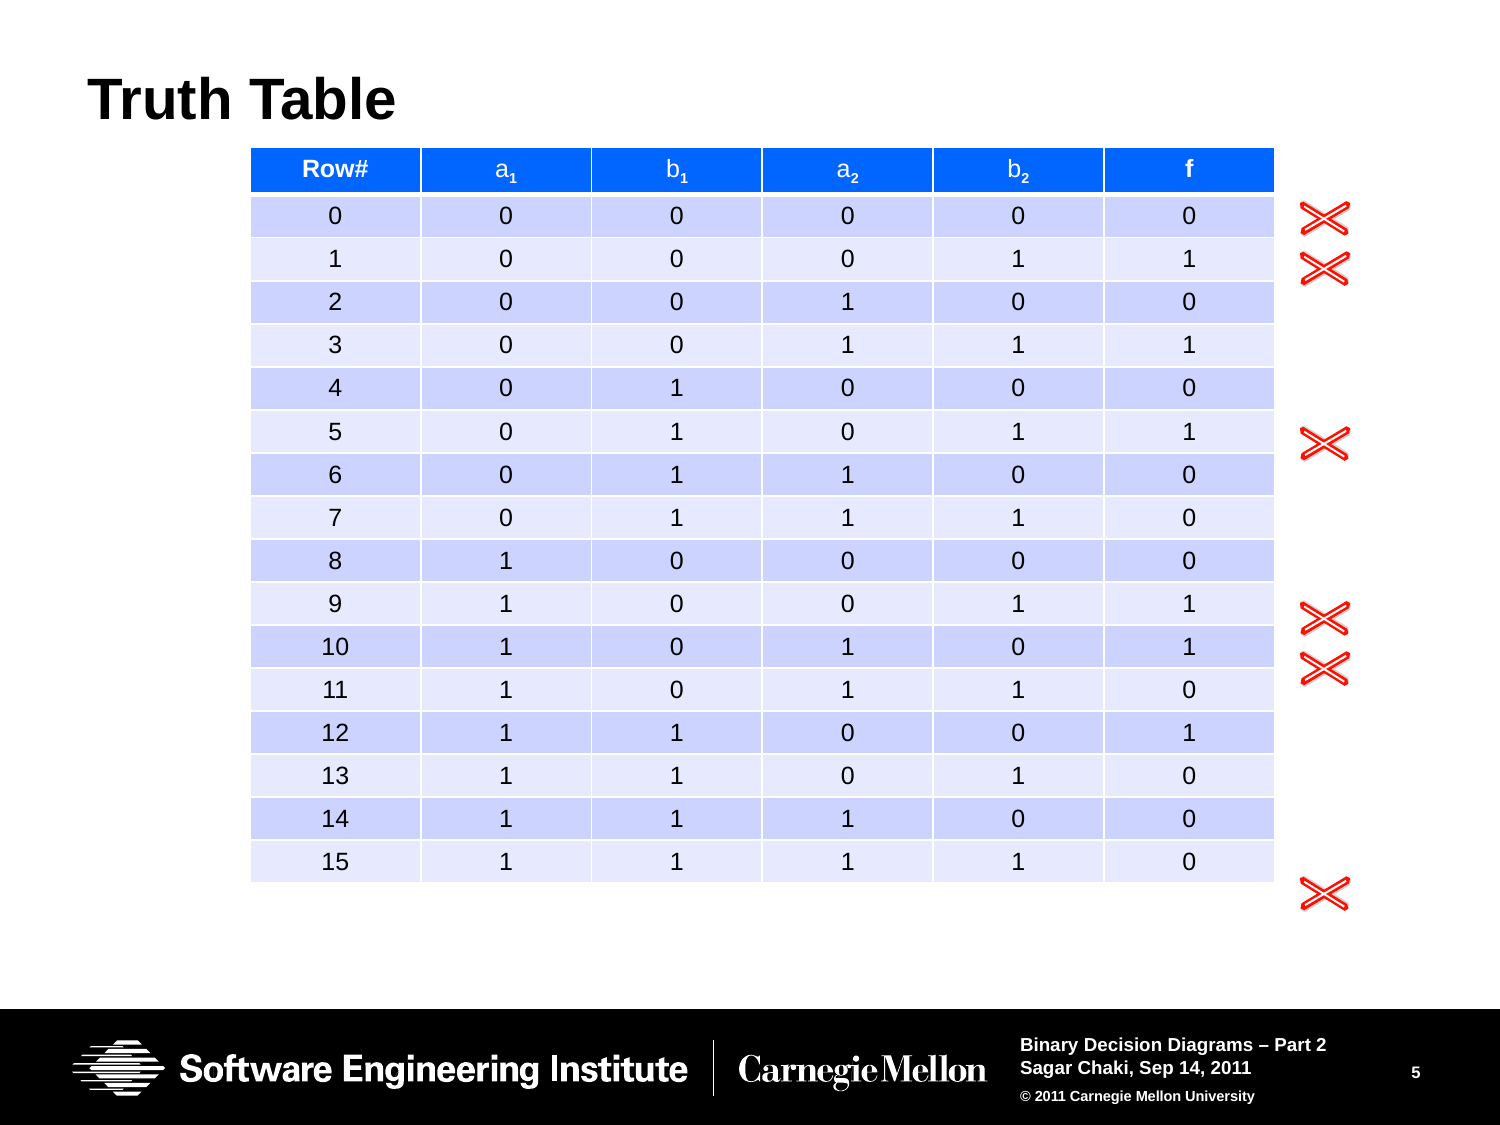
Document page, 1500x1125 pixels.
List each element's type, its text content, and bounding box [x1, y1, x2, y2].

table_cell 1 [934, 755, 1103, 796]
table_cell 0 [251, 197, 420, 237]
table_cell 1 [422, 755, 591, 796]
table_cell 0 [422, 368, 591, 409]
table_cell 0 [1105, 454, 1274, 495]
table_cell 0 [934, 798, 1103, 839]
table_cell 0 [763, 411, 932, 452]
picture [1299, 424, 1352, 463]
table_cell 1 [592, 755, 761, 796]
table_cell 3 [251, 325, 420, 366]
table_cell 1 [763, 626, 932, 667]
table_cell 1 [934, 497, 1103, 538]
table_cell 1 [763, 325, 932, 366]
table_cell 0 [1105, 841, 1274, 882]
table_cell 1 [1105, 325, 1274, 366]
table_cell 9 [251, 583, 420, 624]
table_cell 15 [251, 841, 420, 882]
table_cell 0 [422, 497, 591, 538]
table_cell 1 [934, 411, 1103, 452]
table_cell 0 [763, 540, 932, 581]
table_header Row# [251, 148, 420, 192]
table_cell 1 [763, 282, 932, 323]
table_cell 1 [422, 669, 591, 710]
picture [1299, 874, 1352, 913]
table_header b2 [934, 148, 1103, 192]
table_cell 1 [422, 626, 591, 667]
table_cell 0 [934, 540, 1103, 581]
picture [1299, 199, 1352, 238]
table_cell 1 [422, 583, 591, 624]
table_cell 1 [592, 411, 761, 452]
table_cell 1 [422, 841, 591, 882]
table_cell 1 [934, 841, 1103, 882]
title Truth Table [87, 69, 1426, 133]
picture [1299, 249, 1352, 288]
table_cell 0 [934, 282, 1103, 323]
picture [1299, 649, 1352, 688]
table_cell 1 [422, 712, 591, 753]
table_cell 0 [1105, 497, 1274, 538]
table_cell 1 [592, 712, 761, 753]
table_cell 0 [763, 368, 932, 409]
table_cell 0 [1105, 368, 1274, 409]
table_cell 13 [251, 755, 420, 796]
table_cell 12 [251, 712, 420, 753]
table_cell 1 [592, 368, 761, 409]
table_cell 0 [934, 626, 1103, 667]
table_cell 0 [422, 454, 591, 495]
table_cell 1 [422, 798, 591, 839]
table_cell 1 [934, 583, 1103, 624]
table_cell 0 [422, 411, 591, 452]
table_cell 0 [592, 626, 761, 667]
table_cell 0 [592, 540, 761, 581]
table_cell 14 [251, 798, 420, 839]
picture [1299, 599, 1352, 638]
table_cell 0 [1105, 669, 1274, 710]
table_cell 1 [763, 497, 932, 538]
table_cell 1 [592, 454, 761, 495]
table_cell 1 [592, 841, 761, 882]
table_cell 1 [1105, 583, 1274, 624]
table_cell 1 [763, 841, 932, 882]
table_cell 0 [934, 368, 1103, 409]
table_cell 0 [1105, 197, 1274, 237]
table_cell 4 [251, 368, 420, 409]
table_cell 0 [592, 325, 761, 366]
table_cell 0 [422, 282, 591, 323]
table_cell 0 [592, 583, 761, 624]
table_cell 1 [592, 497, 761, 538]
table_cell 0 [592, 669, 761, 710]
table_cell 0 [422, 325, 591, 366]
table_cell 2 [251, 282, 420, 323]
table_cell 1 [763, 798, 932, 839]
table_cell 0 [1105, 798, 1274, 839]
table_cell 10 [251, 626, 420, 667]
table_cell 5 [251, 411, 420, 452]
table_cell 1 [763, 454, 932, 495]
table_cell 1 [1105, 626, 1274, 667]
table_cell 0 [592, 282, 761, 323]
table_cell 0 [763, 755, 932, 796]
table_cell 1 [1105, 238, 1274, 280]
table_cell 0 [763, 583, 932, 624]
table_cell 1 [934, 325, 1103, 366]
table_header a1 [422, 148, 591, 192]
table_cell 0 [763, 712, 932, 753]
table_cell 1 [934, 669, 1103, 710]
table_cell 0 [934, 197, 1103, 237]
table_cell 0 [1105, 282, 1274, 323]
table_header a2 [763, 148, 932, 192]
table_cell 0 [763, 238, 932, 280]
table_cell 0 [934, 454, 1103, 495]
table_cell 0 [592, 238, 761, 280]
table_cell 1 [1105, 411, 1274, 452]
table_cell 0 [1105, 755, 1274, 796]
table_cell 8 [251, 540, 420, 581]
table_cell 7 [251, 497, 420, 538]
table_cell 1 [422, 540, 591, 581]
table_cell 1 [1105, 712, 1274, 753]
table_cell 1 [934, 238, 1103, 280]
table_cell 1 [251, 238, 420, 280]
table_cell 0 [422, 197, 591, 237]
table_cell 0 [934, 712, 1103, 753]
table_cell 0 [592, 197, 761, 237]
table_cell 6 [251, 454, 420, 495]
table_header f [1105, 148, 1274, 192]
table_cell 0 [422, 238, 591, 280]
table_cell 0 [1105, 540, 1274, 581]
table_cell 1 [763, 669, 932, 710]
table_cell 11 [251, 669, 420, 710]
table_cell 0 [763, 197, 932, 237]
table_cell 1 [592, 798, 761, 839]
table_header b1 [592, 148, 761, 192]
